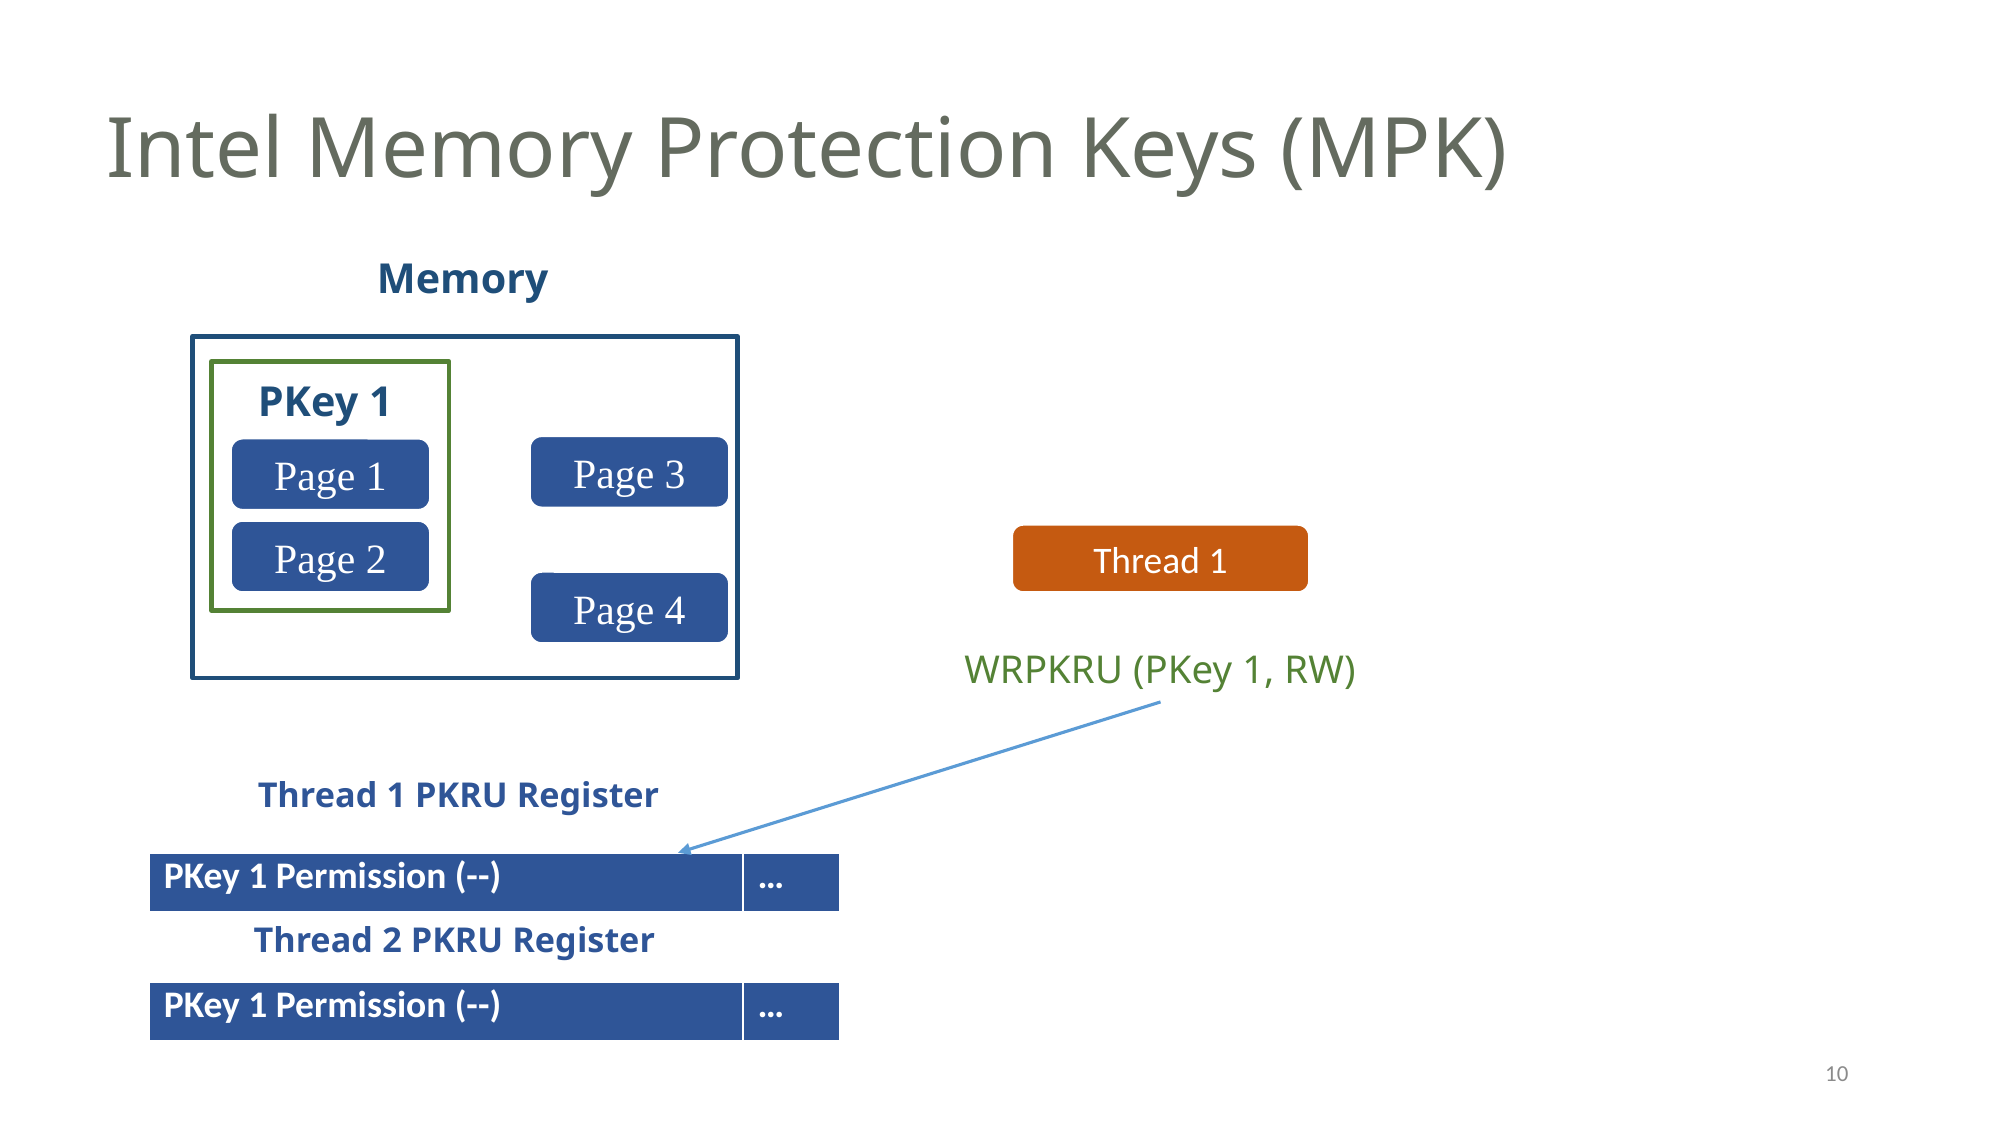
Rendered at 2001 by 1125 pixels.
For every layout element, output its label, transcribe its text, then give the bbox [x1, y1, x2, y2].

table_header … [744, 983, 839, 1040]
table_header PKey 1 Permission (--) [150, 854, 742, 911]
text_box [191, 335, 738, 679]
text_box PKey 1 [242, 373, 449, 433]
text_box Page 3 [528, 435, 731, 509]
table_header PKey 1 Permission (--) [150, 983, 742, 1040]
text_box Page 4 [528, 570, 731, 645]
text_box Thread 1 PKRU Register [242, 766, 678, 828]
text_box Memory [361, 250, 568, 311]
title Intel Memory Protection Keys (MPK) [91, 90, 1909, 211]
text_box Thread 2 PKRU Register [238, 911, 679, 972]
text_box [210, 360, 450, 611]
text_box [678, 701, 1161, 853]
table_header … [744, 854, 839, 911]
text_box Thread 1 [1010, 523, 1311, 594]
text_box WRPKRU (PKey 1, RW) [949, 643, 1372, 702]
slide_number 10 [1413, 1042, 1864, 1103]
